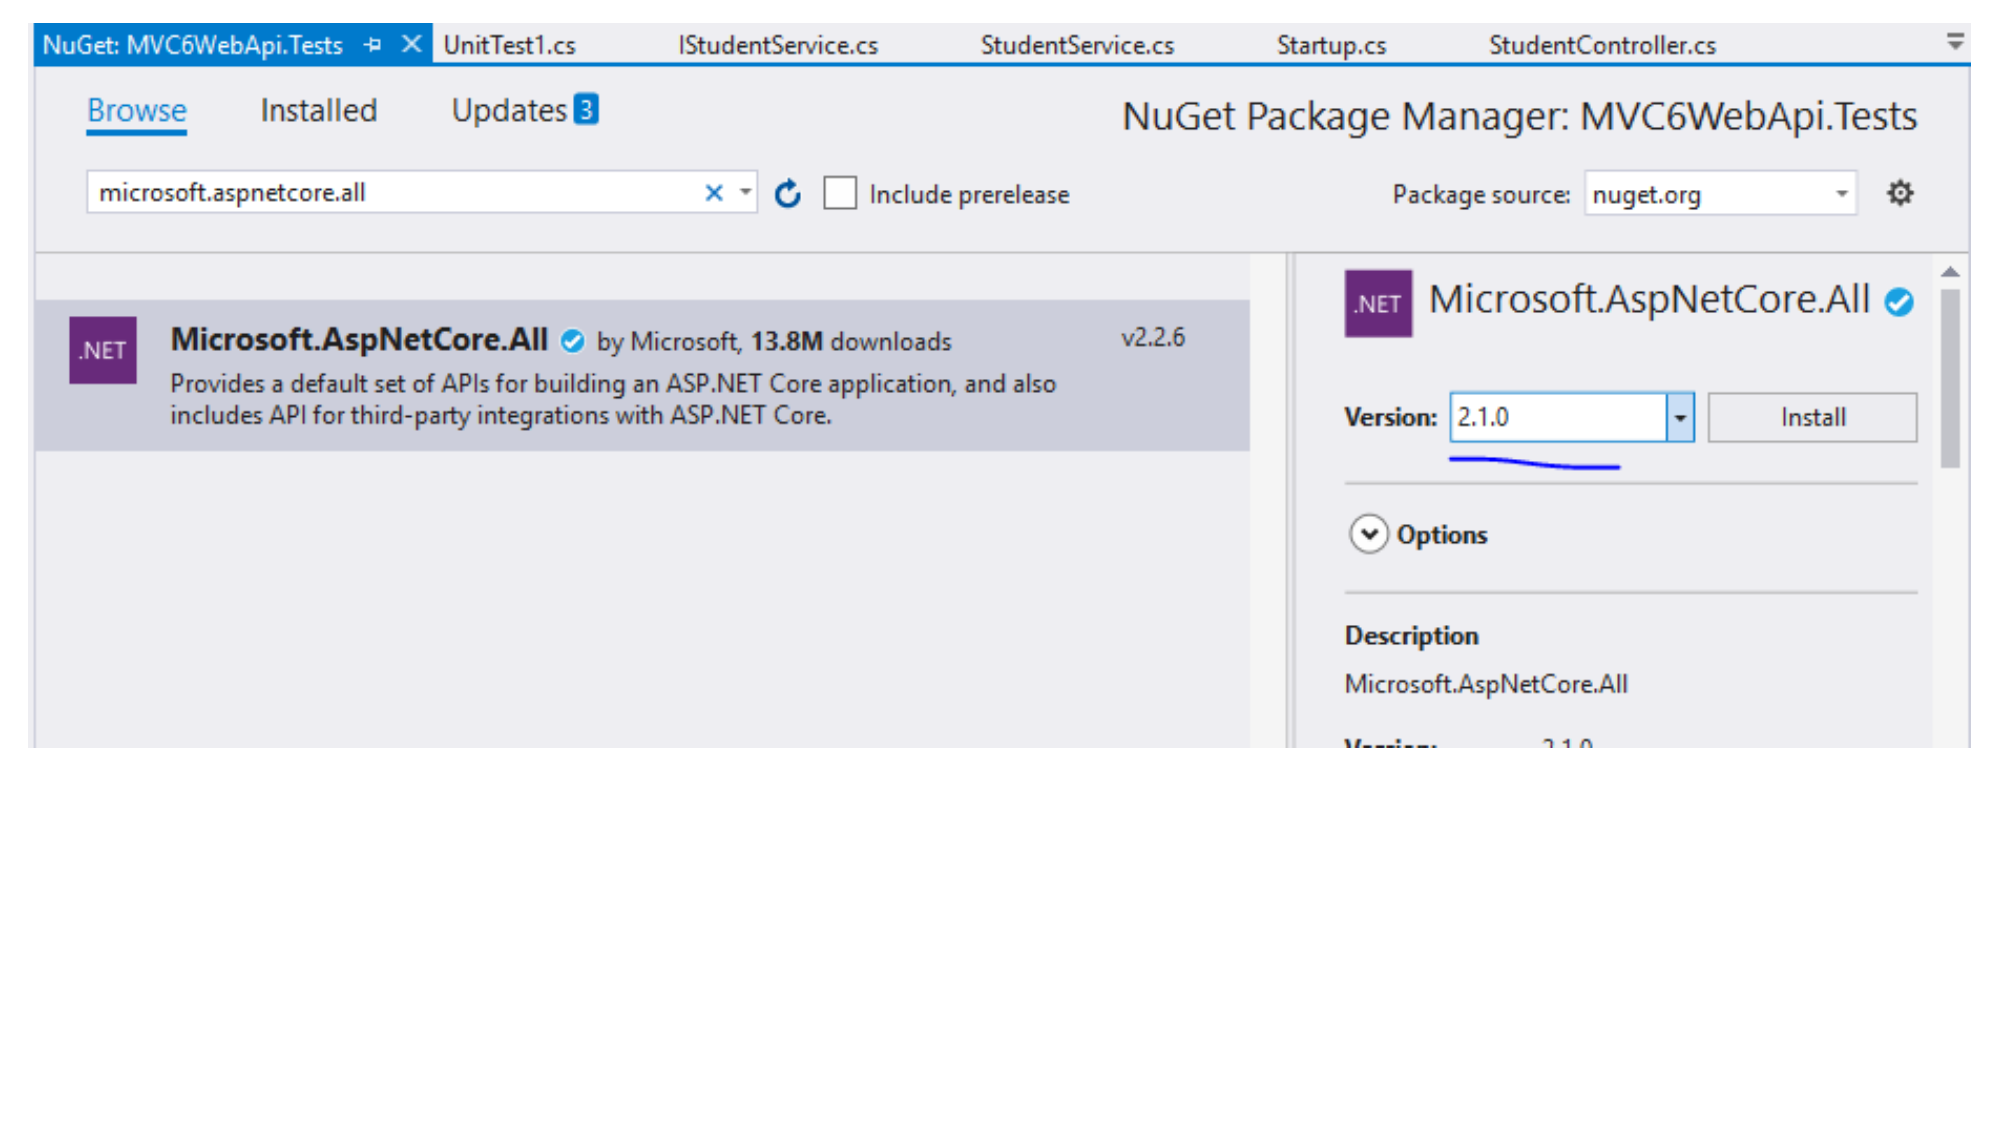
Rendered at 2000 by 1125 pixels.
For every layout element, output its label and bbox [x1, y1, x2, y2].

picture [28, 23, 1971, 749]
